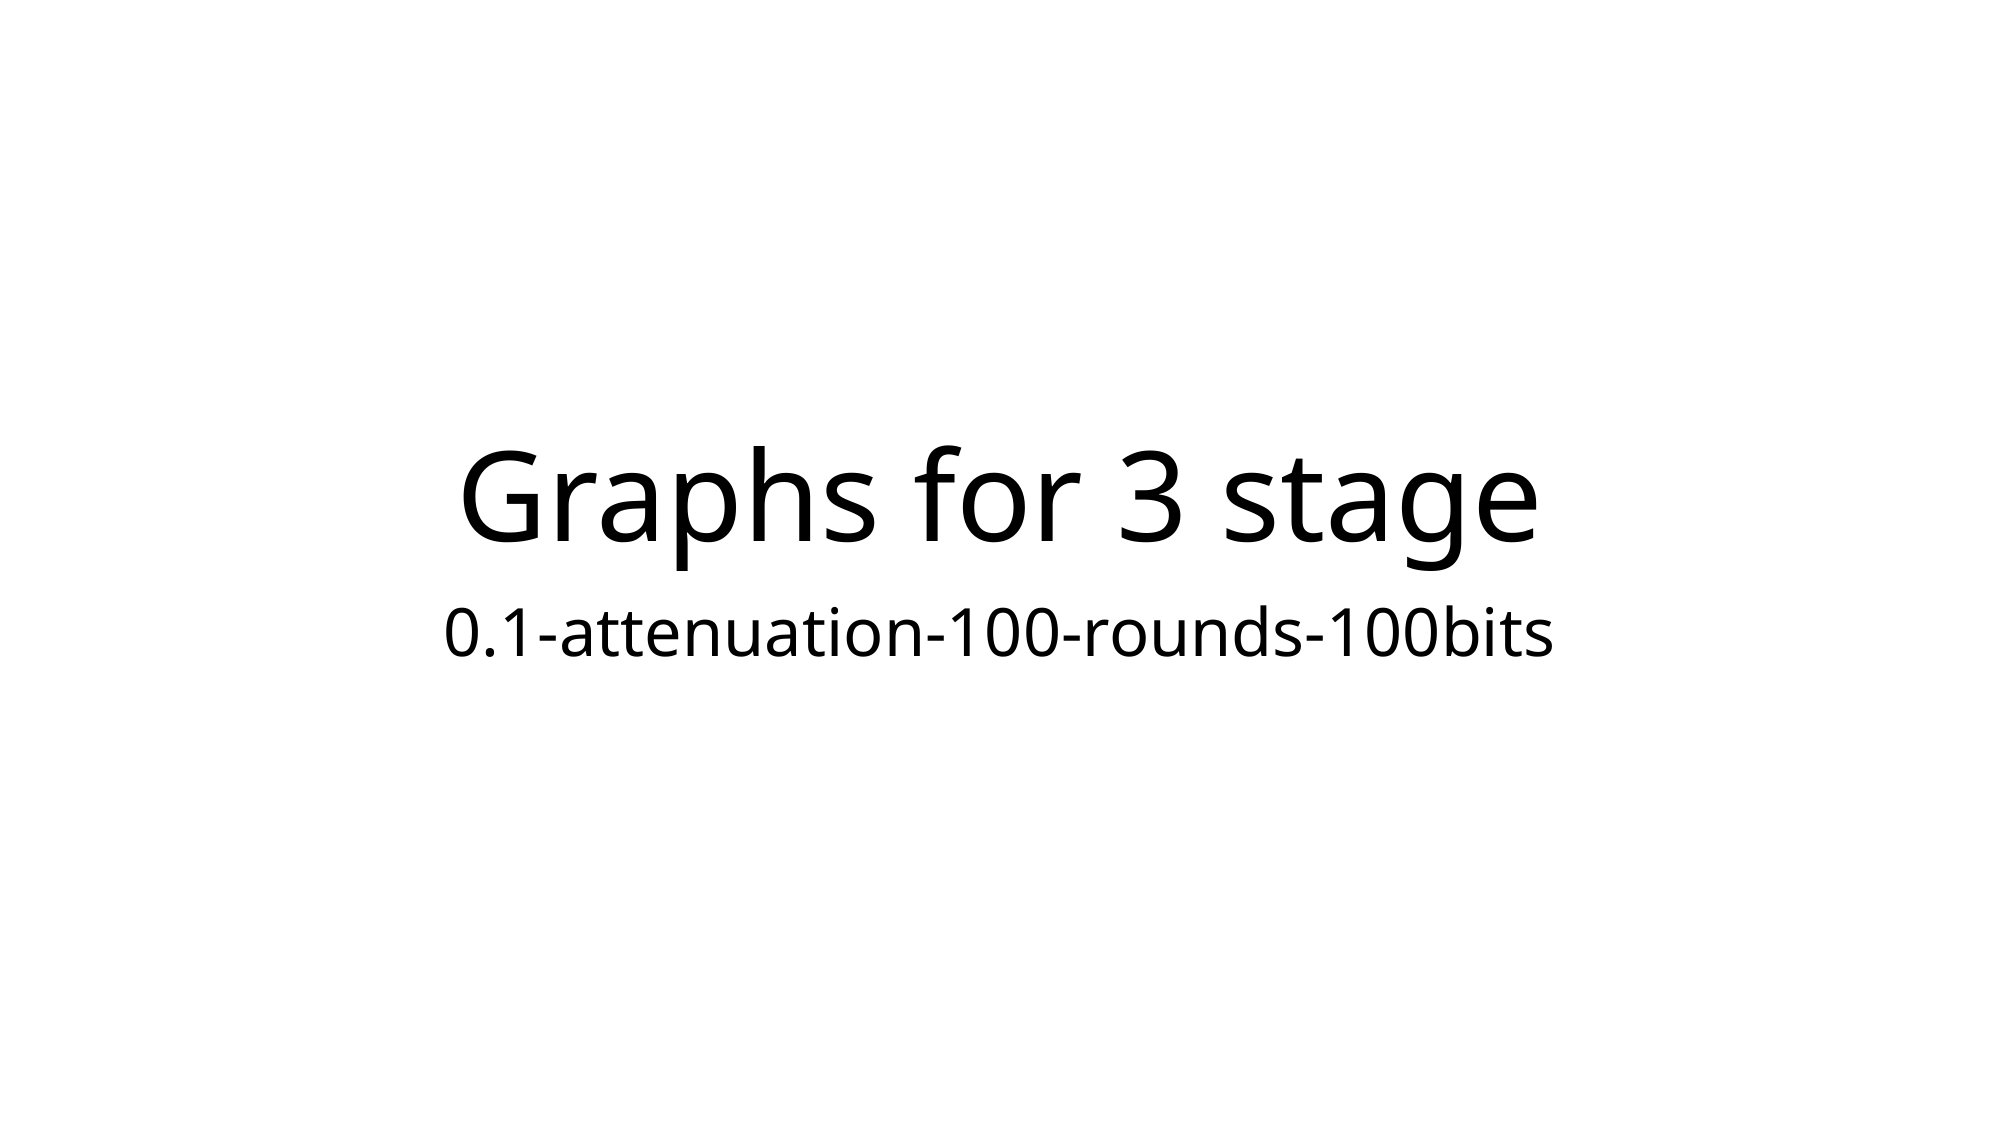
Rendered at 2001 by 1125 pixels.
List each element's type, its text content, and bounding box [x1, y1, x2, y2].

title Graphs for 3 stage [249, 184, 1750, 576]
subtitle 0.1-attenuation-100-rounds-100bits [249, 590, 1750, 863]
